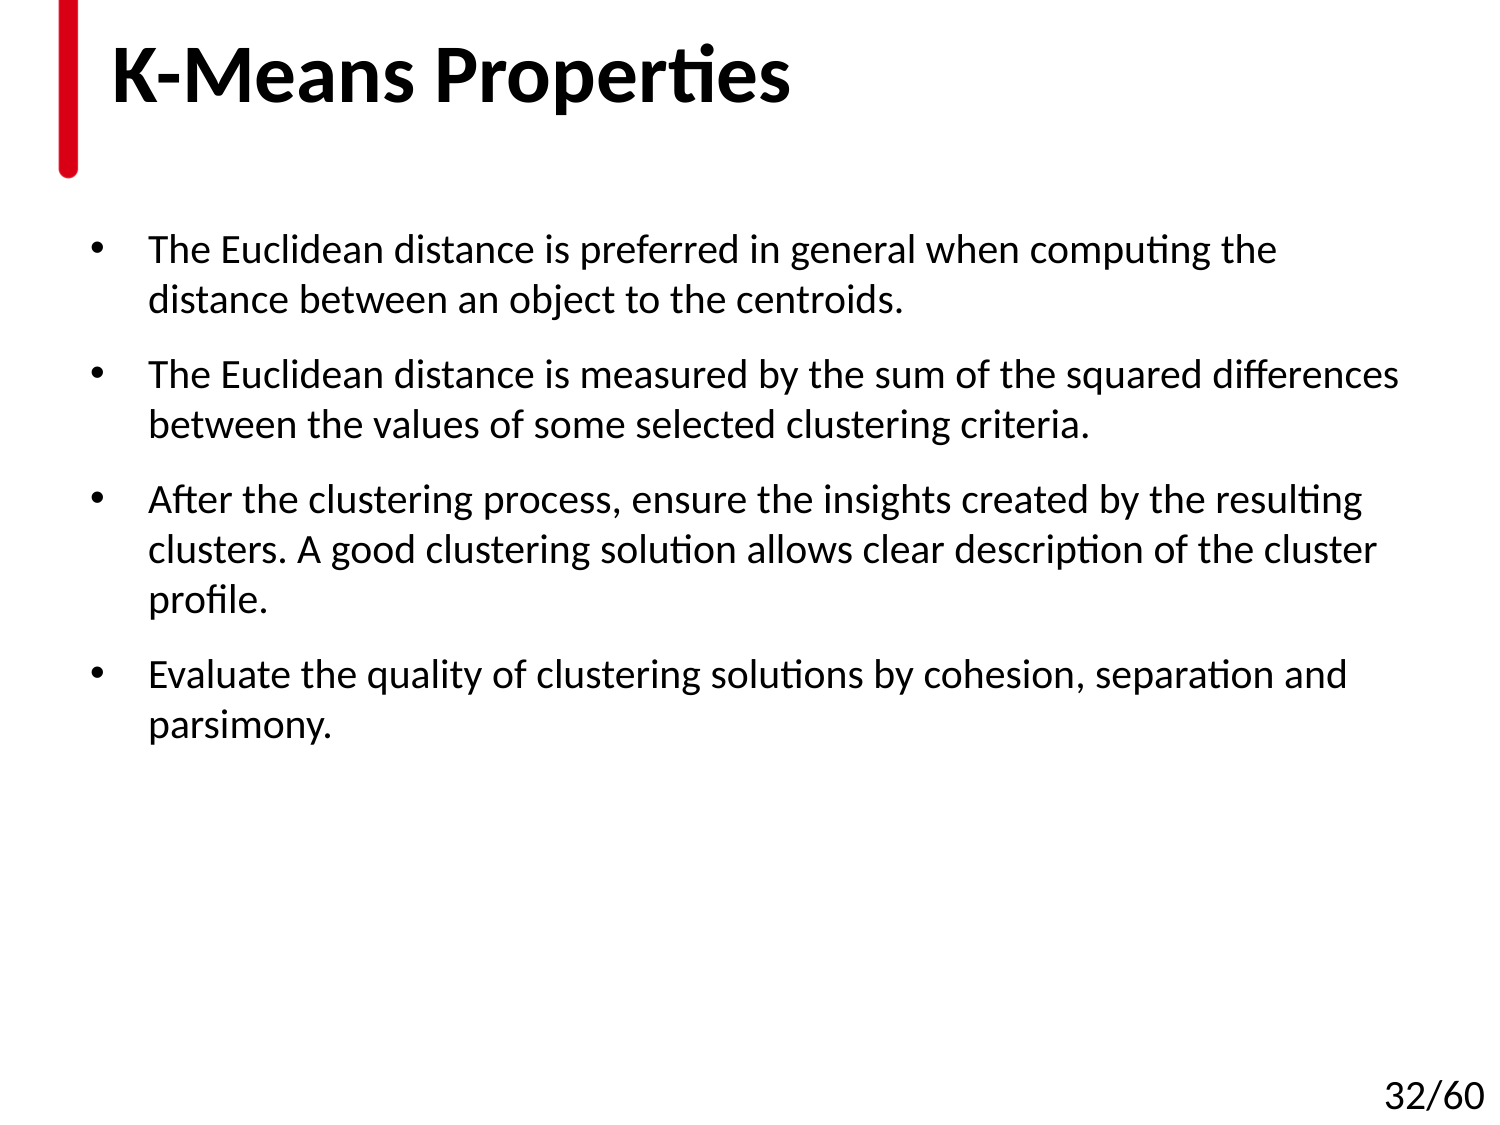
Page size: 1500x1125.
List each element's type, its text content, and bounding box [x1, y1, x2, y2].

picture [57, 0, 81, 200]
title K-Means Properties [97, 0, 1425, 138]
list The Euclidean distance is preferred in general when computing the distance between an object to the centroids. The Euclidean distance is measured by the sum of the squared differences between the values of some selected clustering criteria. After the clustering process, ensure the insights created by the resulting clusters. A good clustering solution allows clear description of the cluster profile. Evaluate the quality of clustering solutions by cohesion, separation and parsimony. [75, 214, 1425, 957]
